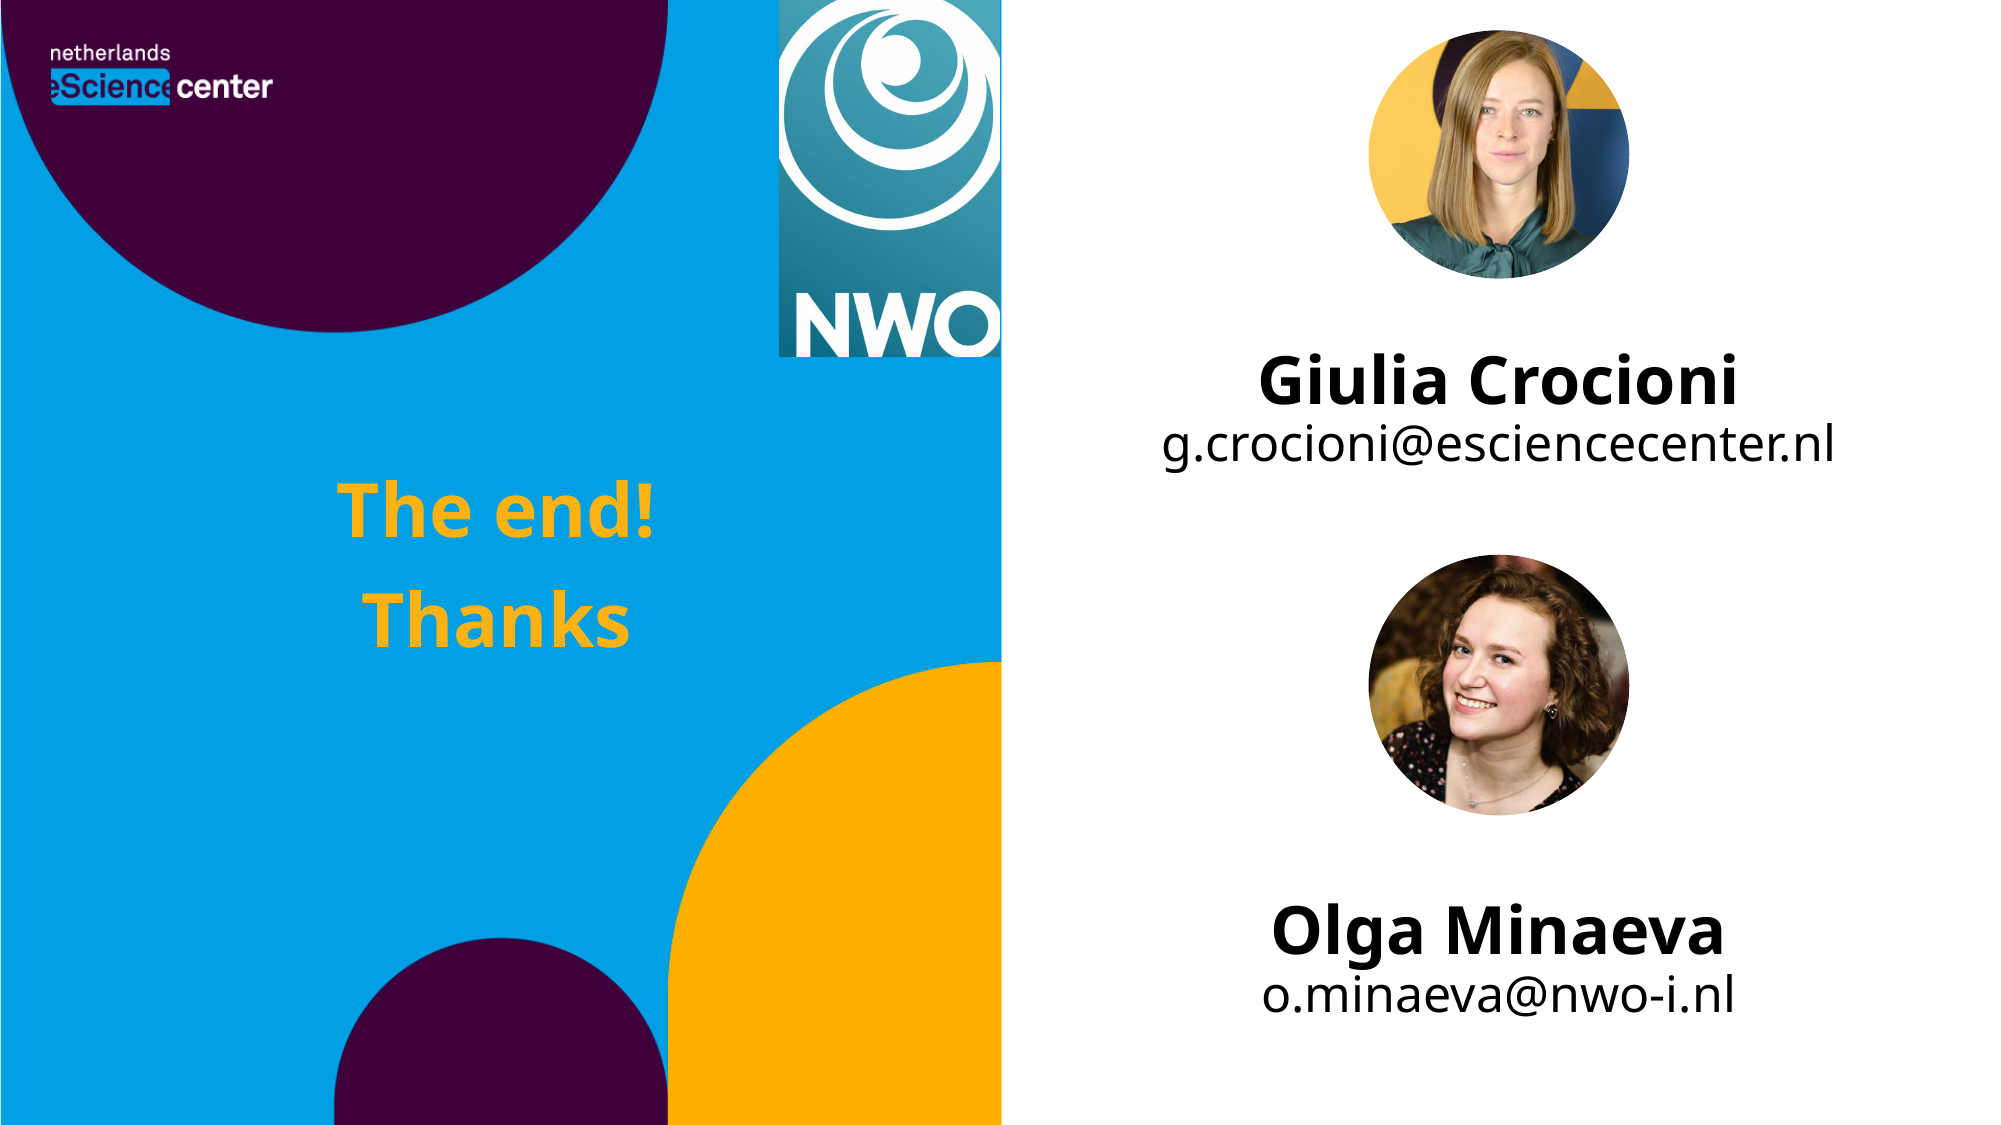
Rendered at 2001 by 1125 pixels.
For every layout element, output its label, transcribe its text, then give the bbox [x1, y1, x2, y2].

title Giulia Crocioni g.crocioni@esciencecenter.nl [998, 310, 1999, 510]
picture [335, 0, 2001, 1125]
text_box Olga Minaeva o.minaeva@nwo-i.nl [998, 860, 1999, 1061]
picture [0, 0, 667, 332]
picture [780, 0, 999, 356]
list The end! Thanks [306, 422, 687, 703]
